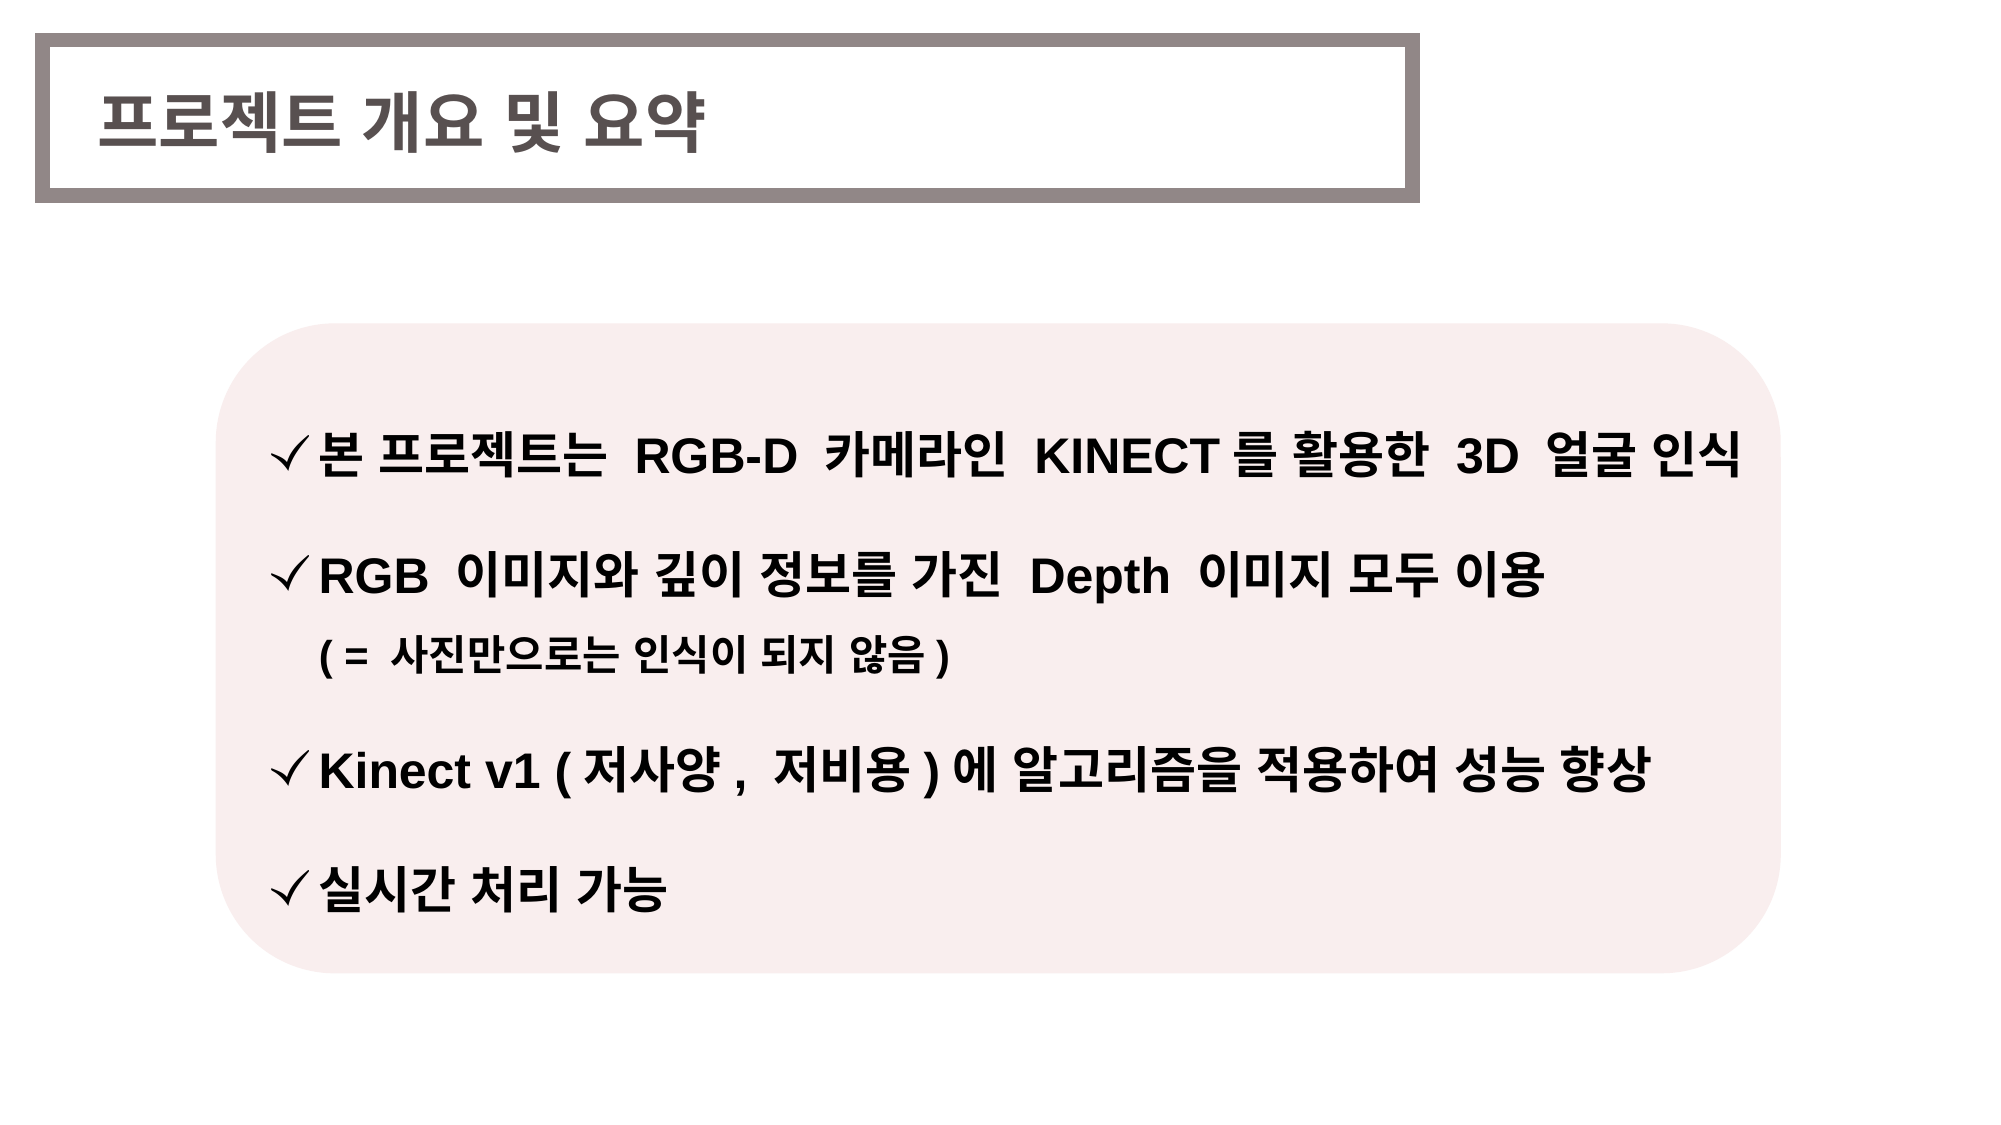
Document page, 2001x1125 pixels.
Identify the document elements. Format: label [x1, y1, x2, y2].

text_box [42, 39, 1413, 196]
text_box [215, 323, 1785, 993]
